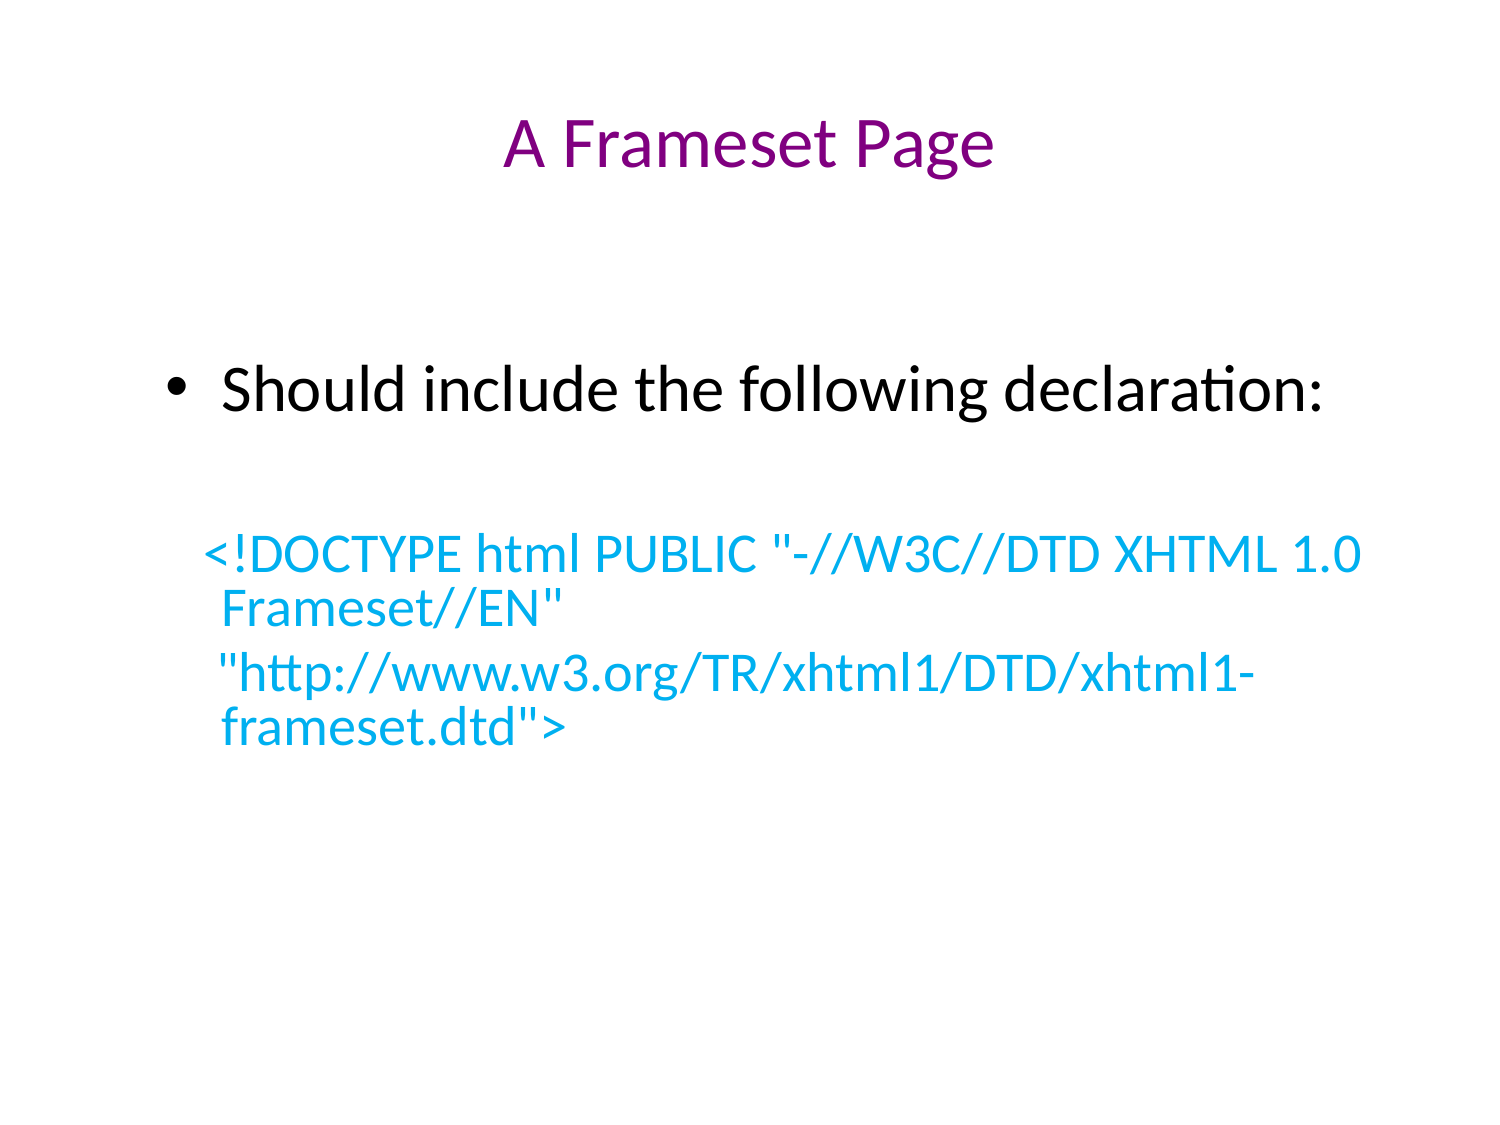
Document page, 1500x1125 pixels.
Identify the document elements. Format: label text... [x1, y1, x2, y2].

title A Frameset Page [75, 45, 1425, 233]
list Should include the following declaration: <!DOCTYPE html PUBLIC "-//W3C//DTD XHTML 1.0 Frameset//EN" "http://www.w3.org/TR/xhtml1/DTD/xhtml1-frameset.dtd"> [150, 337, 1425, 1013]
